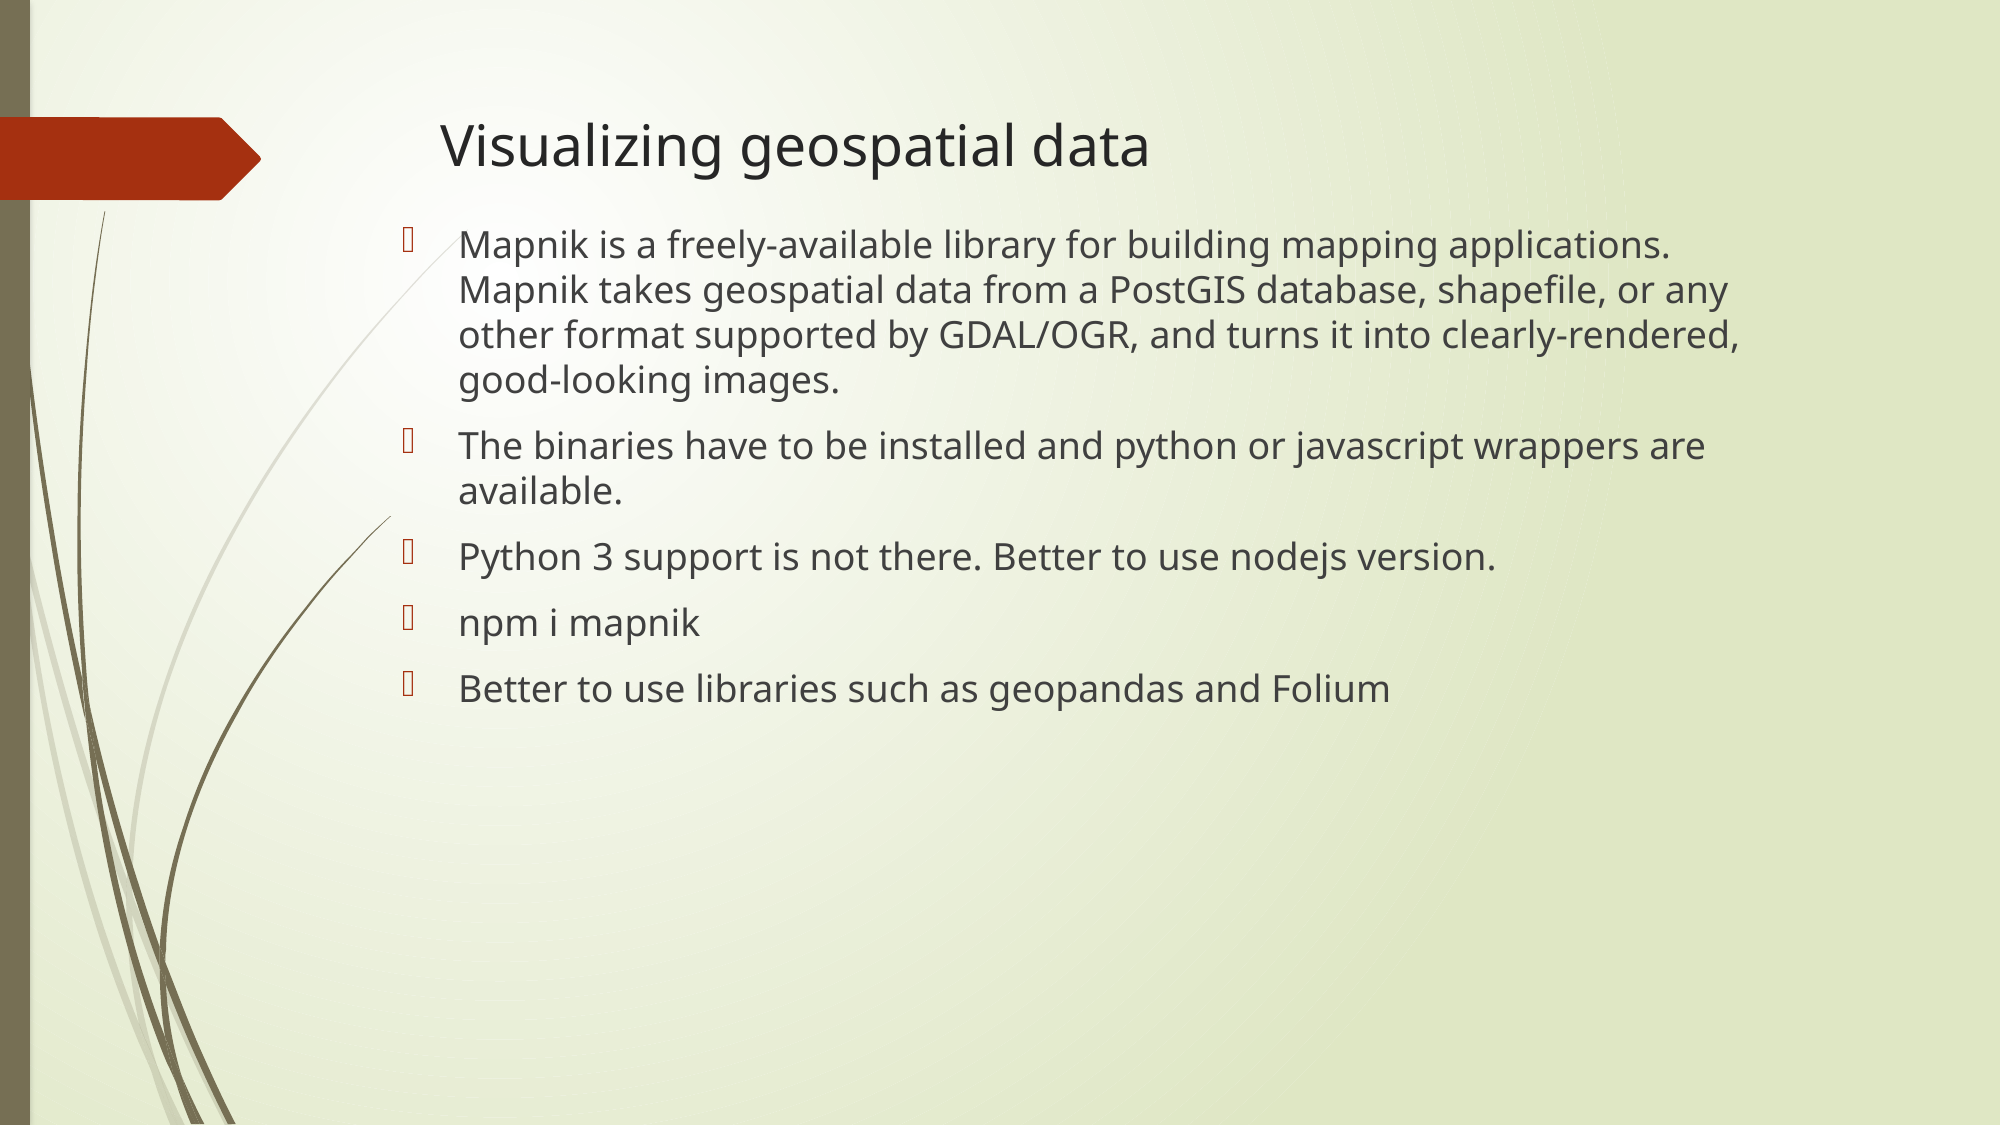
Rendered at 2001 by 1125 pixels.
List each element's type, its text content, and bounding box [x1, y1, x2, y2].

list Mapnik is a freely-available library for building mapping applications. Mapnik takes geospatial data from a PostGIS database, shapefile, or any other format supported by GDAL/OGR, and turns it into clearly-rendered, good-looking images. The binaries have to be installed and python or javascript wrappers are available. Python 3 support is not there. Better to use nodejs version. npm i mapnik Better to use libraries such as geopandas and Folium [386, 213, 1850, 834]
title Visualizing geospatial data [425, 102, 1888, 187]
